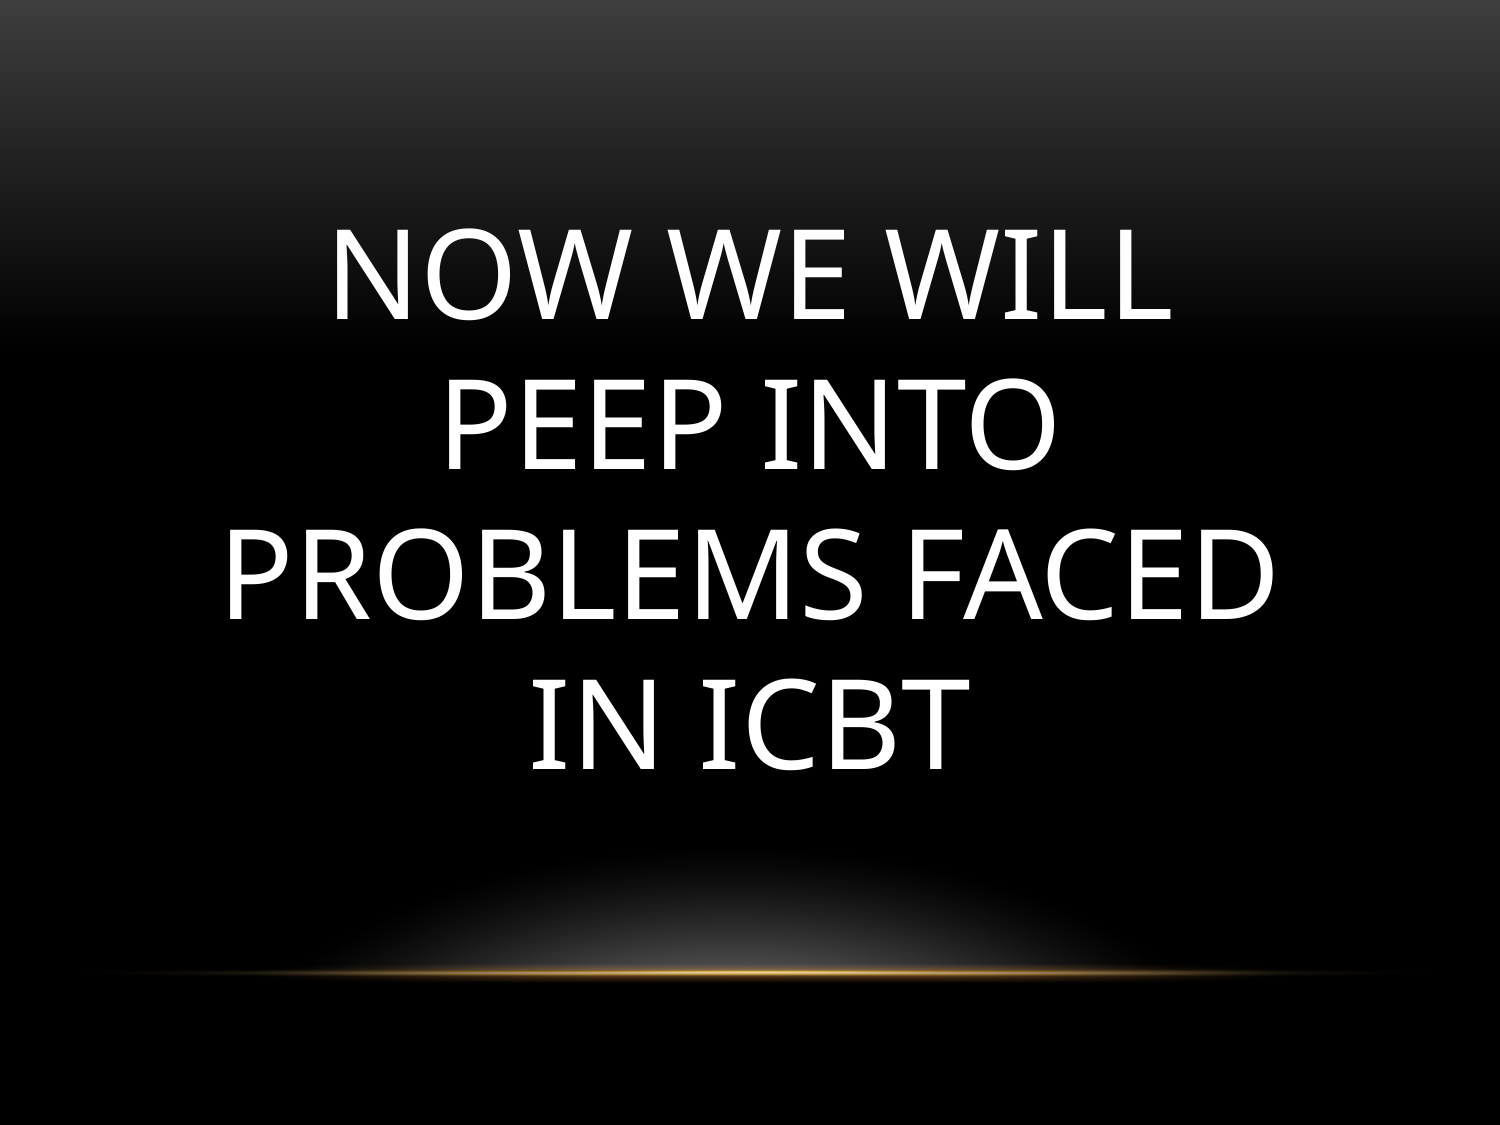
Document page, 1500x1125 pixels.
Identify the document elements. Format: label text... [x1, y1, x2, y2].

text_box NOW WE WILL PEEP INTO PROBLEMS FACED IN ICBT [200, 187, 1300, 803]
picture [0, 0, 1500, 1125]
